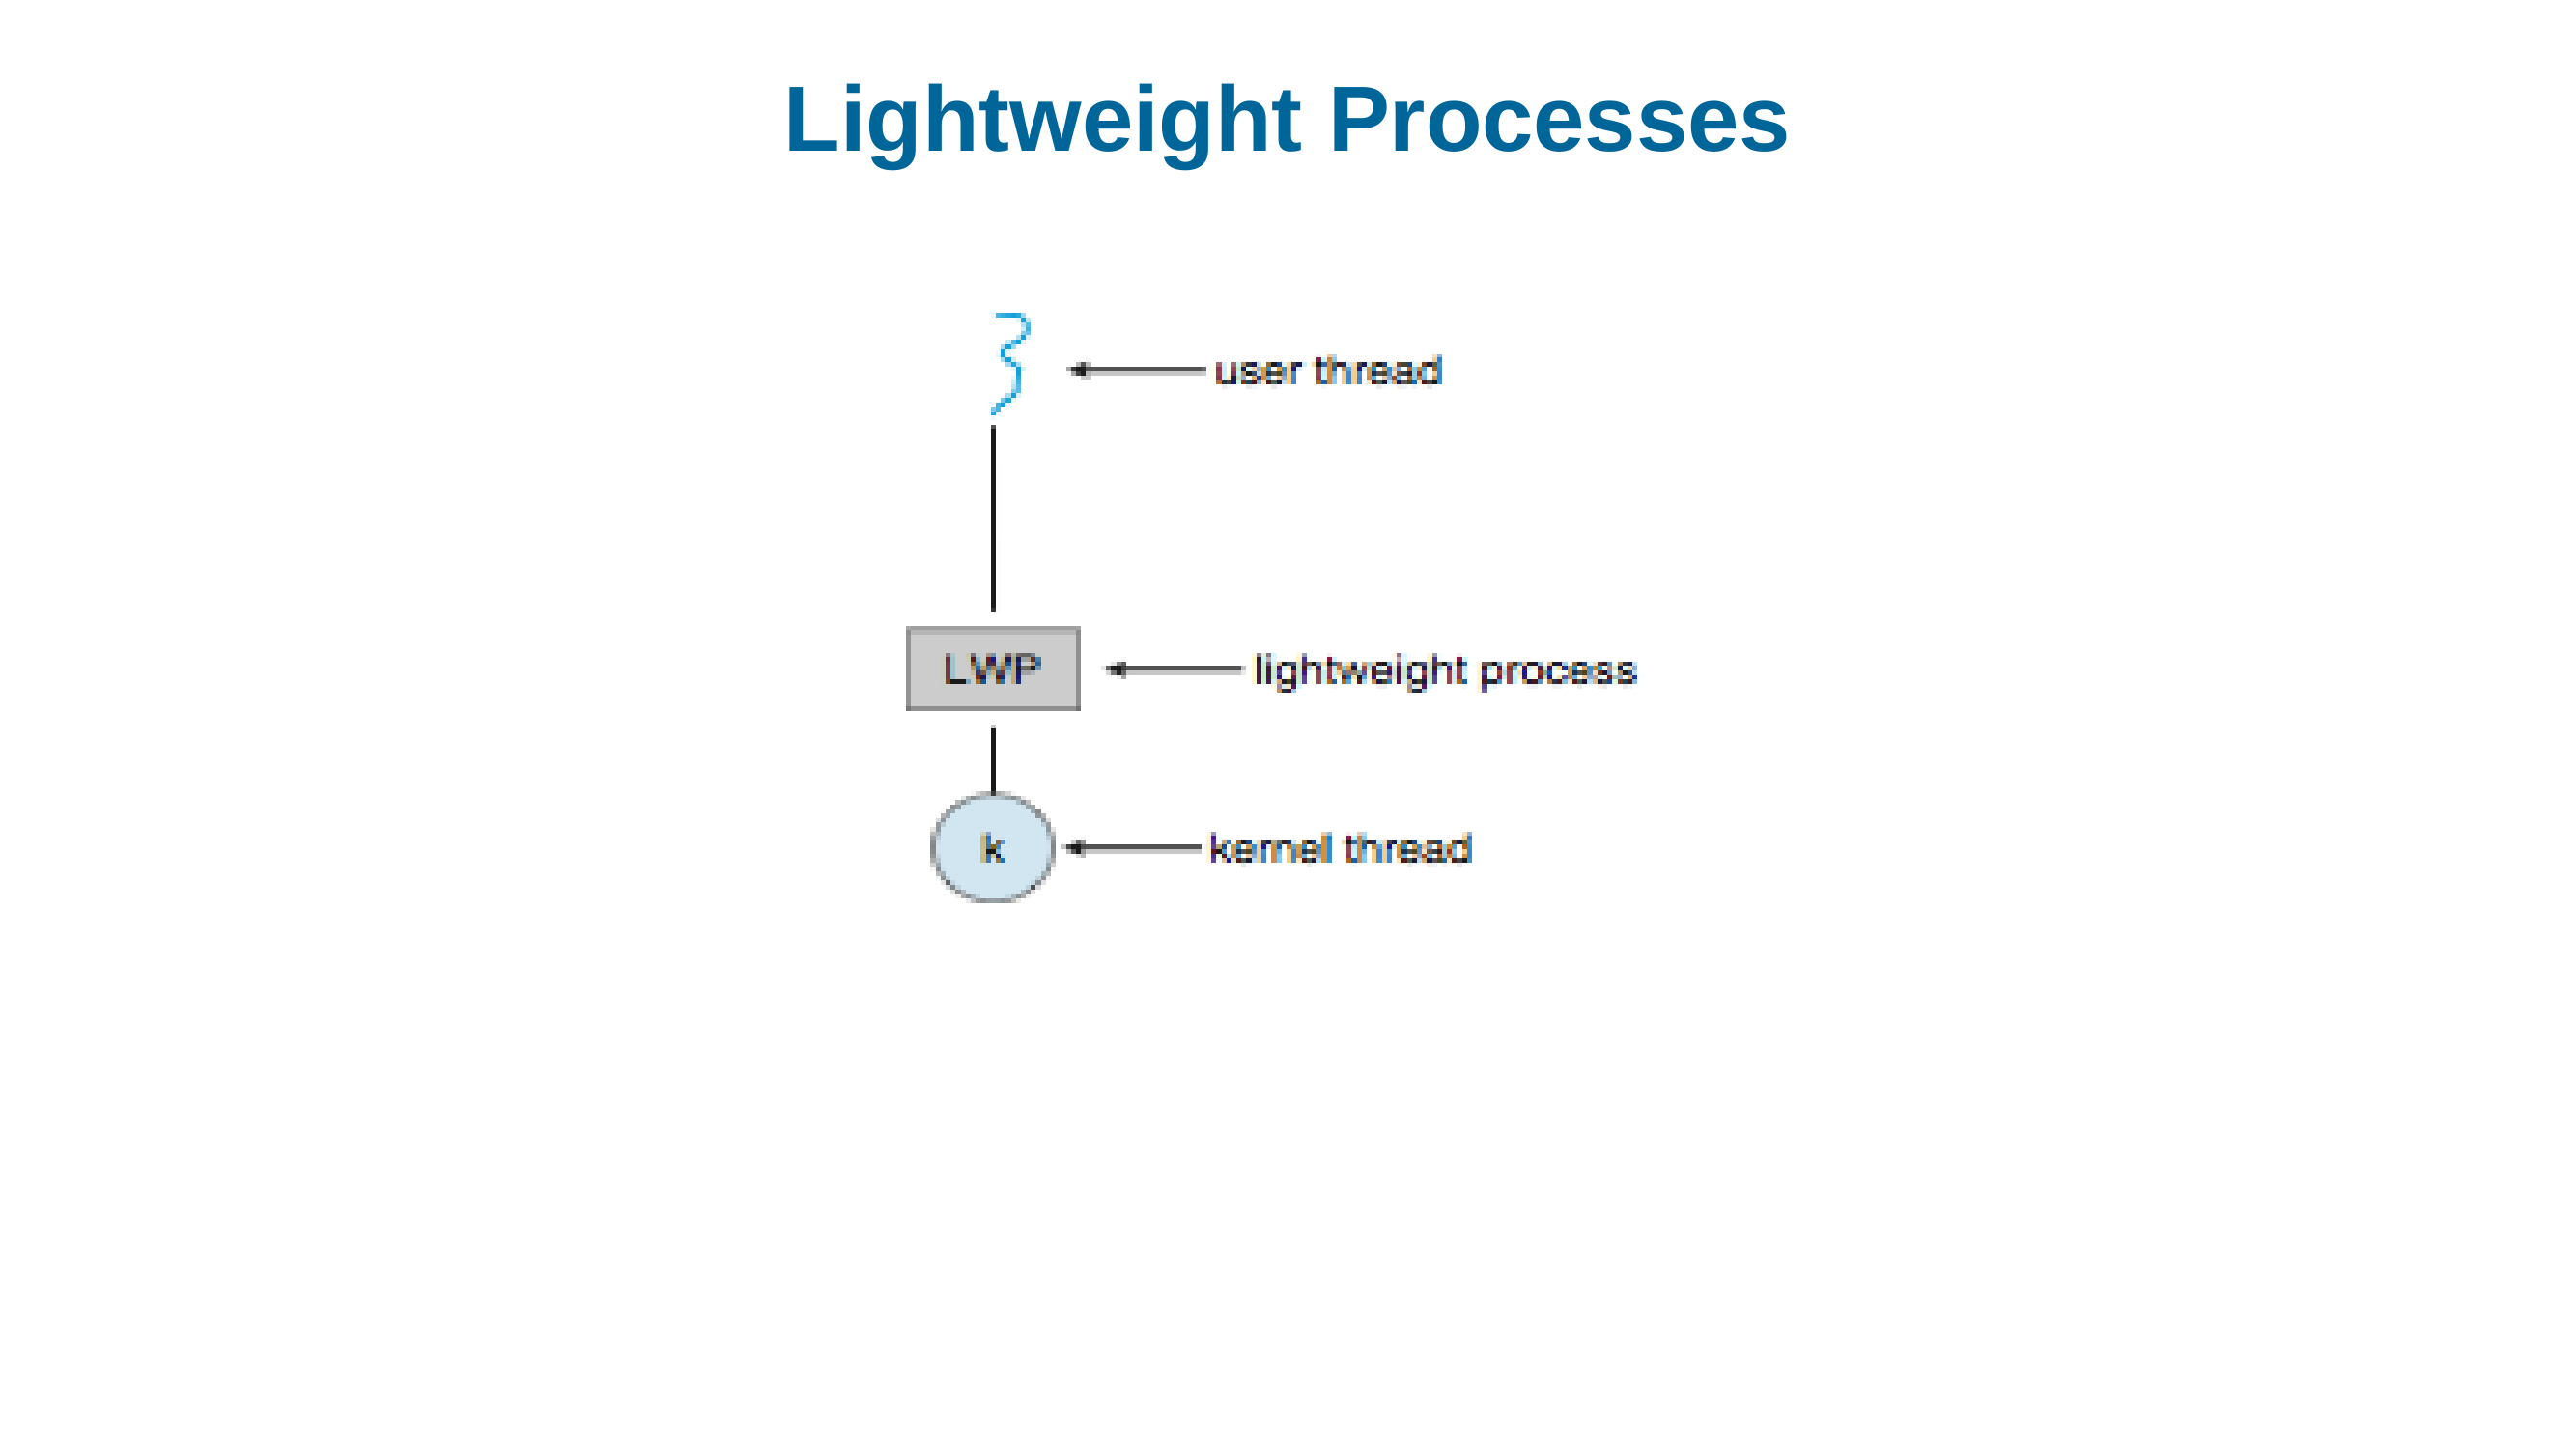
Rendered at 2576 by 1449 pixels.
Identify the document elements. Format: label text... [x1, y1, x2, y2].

title Lightweight Processes [128, 58, 2448, 181]
picture [906, 309, 1644, 903]
